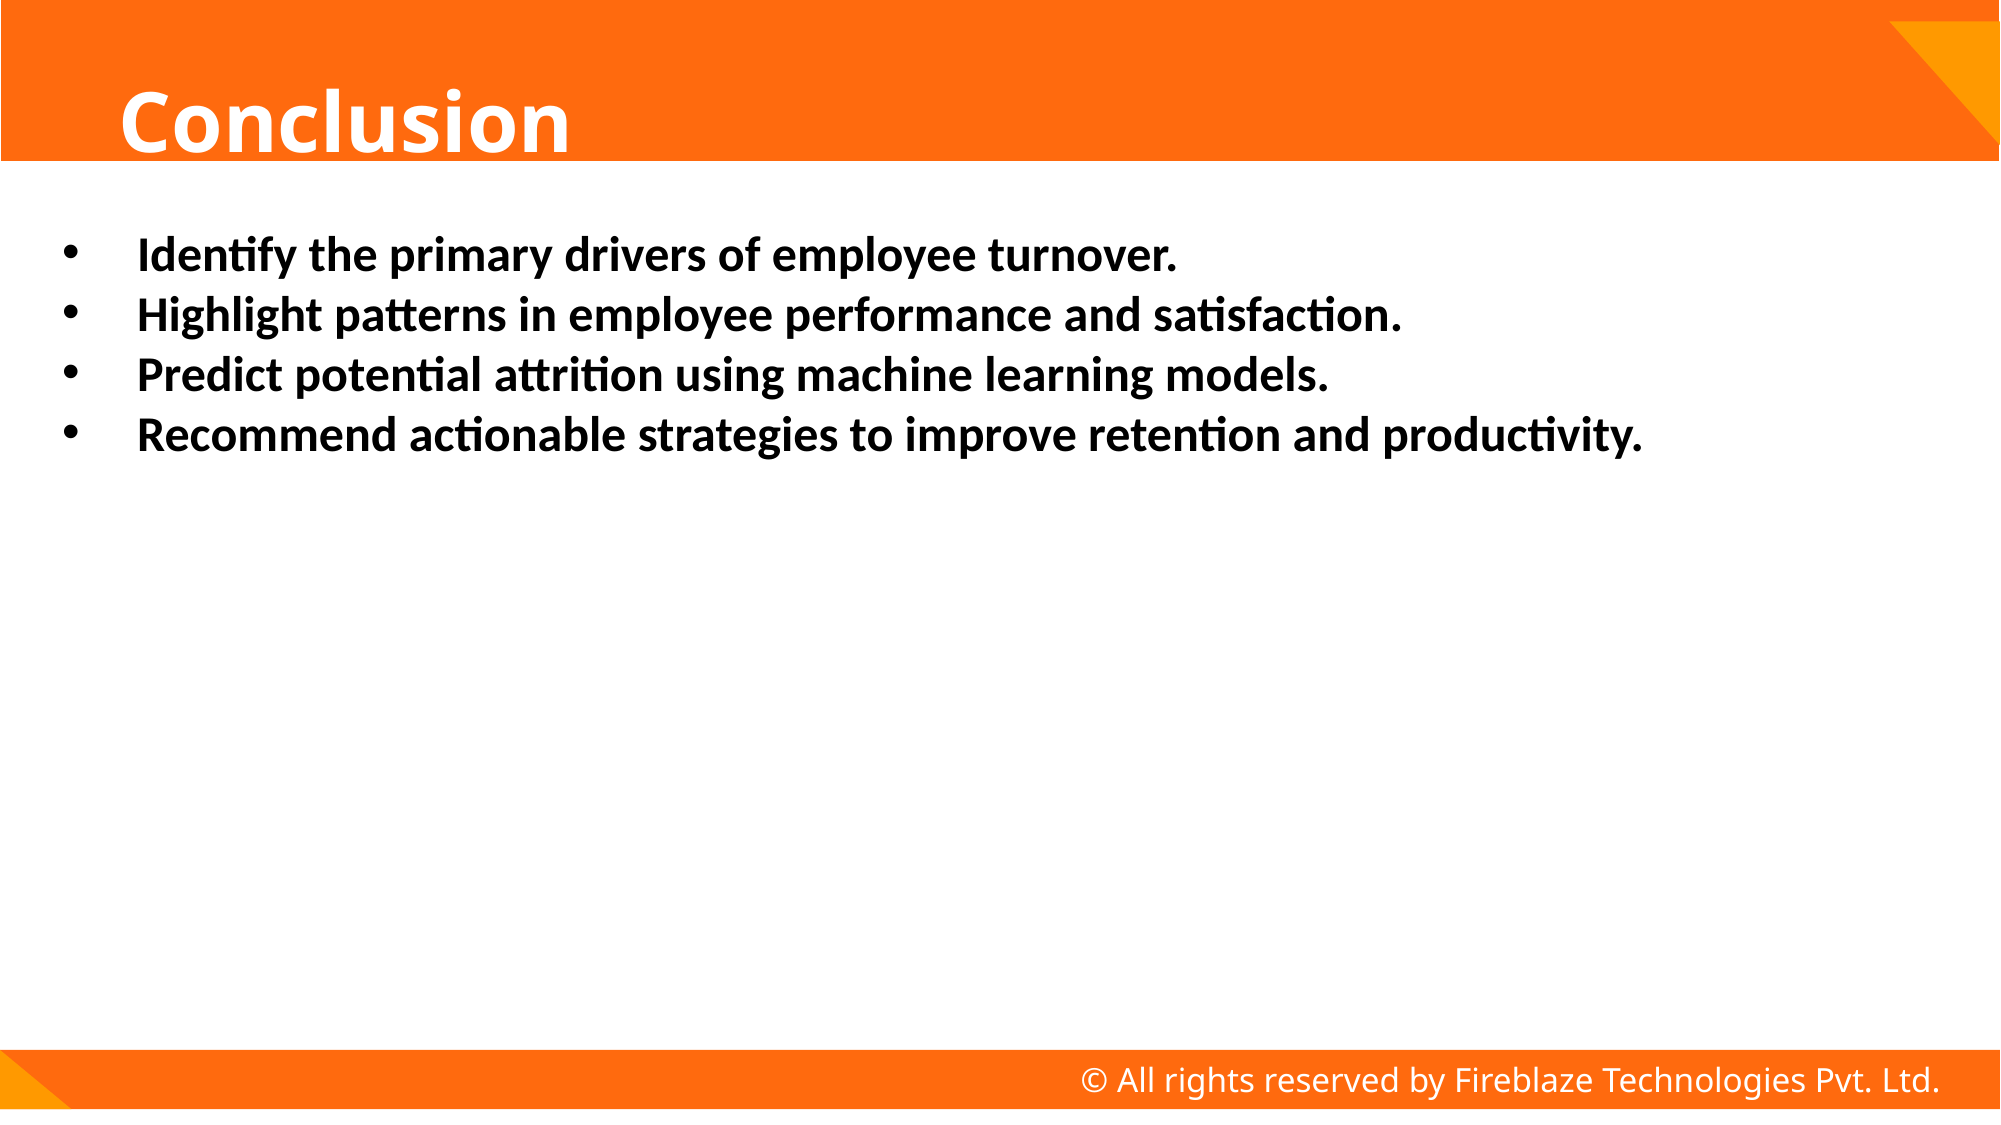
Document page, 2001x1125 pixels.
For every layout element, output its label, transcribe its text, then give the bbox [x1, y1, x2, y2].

text_box © All rights reserved by Fireblaze Technologies Pvt. Ltd. [1, 1049, 2000, 1110]
text_box [0, 1049, 72, 1110]
text_box [1889, 21, 2000, 146]
title Conclusion [0, 0, 2000, 162]
text_box Identify the primary drivers of employee turnover. Highlight patterns in employee performance and satisfaction. Predict potential attrition using machine learning models. Recommend actionable strategies to improve retention and productivity. [2, 161, 2000, 1049]
